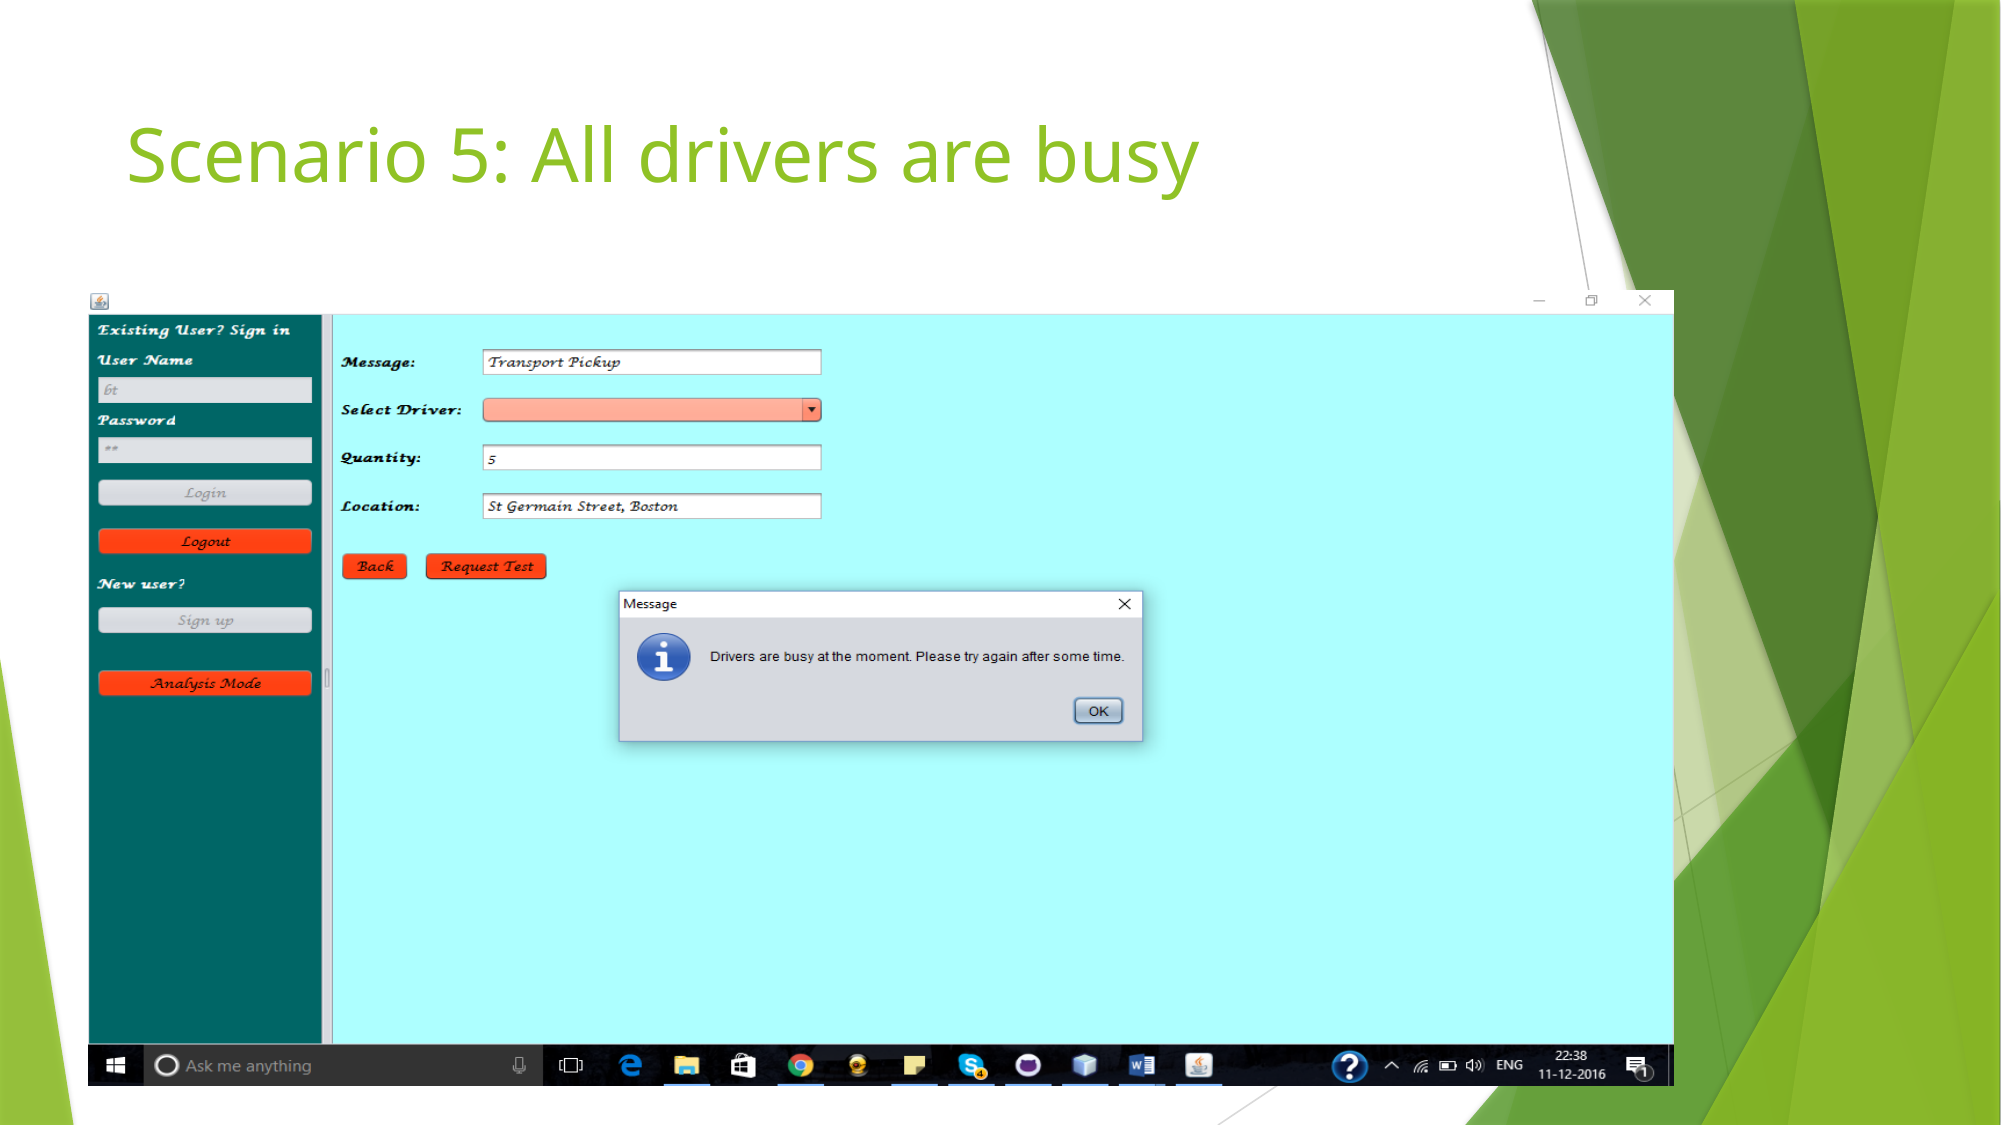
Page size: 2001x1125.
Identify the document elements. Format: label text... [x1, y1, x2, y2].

title Scenario 5: All drivers are busy [111, 99, 1522, 289]
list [87, 289, 1675, 1087]
